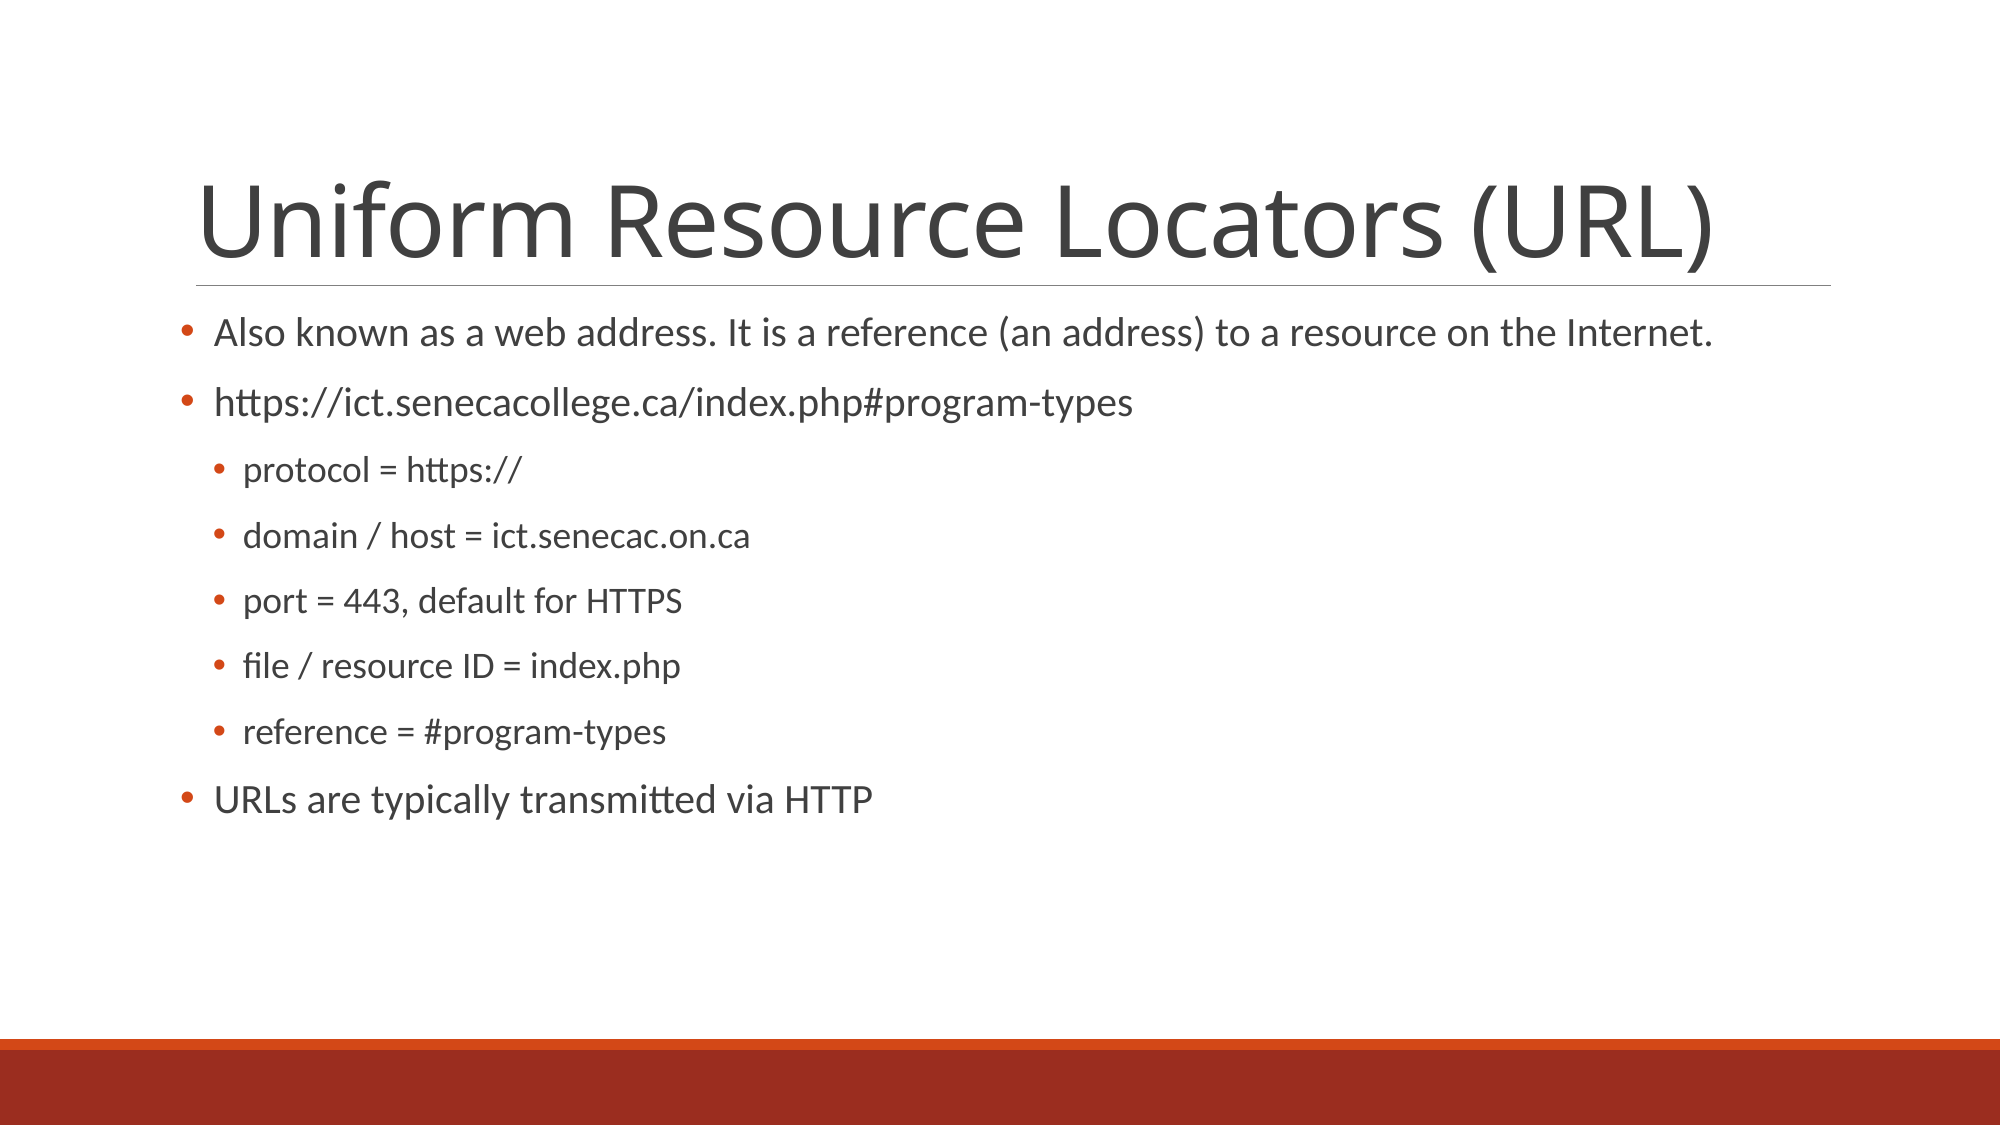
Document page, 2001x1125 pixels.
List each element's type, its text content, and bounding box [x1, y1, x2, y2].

list Also known as a web address. It is a reference (an address) to a resource on the Internet. https://ict.senecacollege.ca/index.php#program-types protocol = https:// domain / host = ict.senecac.on.ca port = 443, default for HTTPS file / resource ID = index.php reference = #program-types URLs are typically transmitted via HTTP [180, 302, 1830, 963]
title Uniform Resource Locators (URL) [180, 47, 1830, 285]
